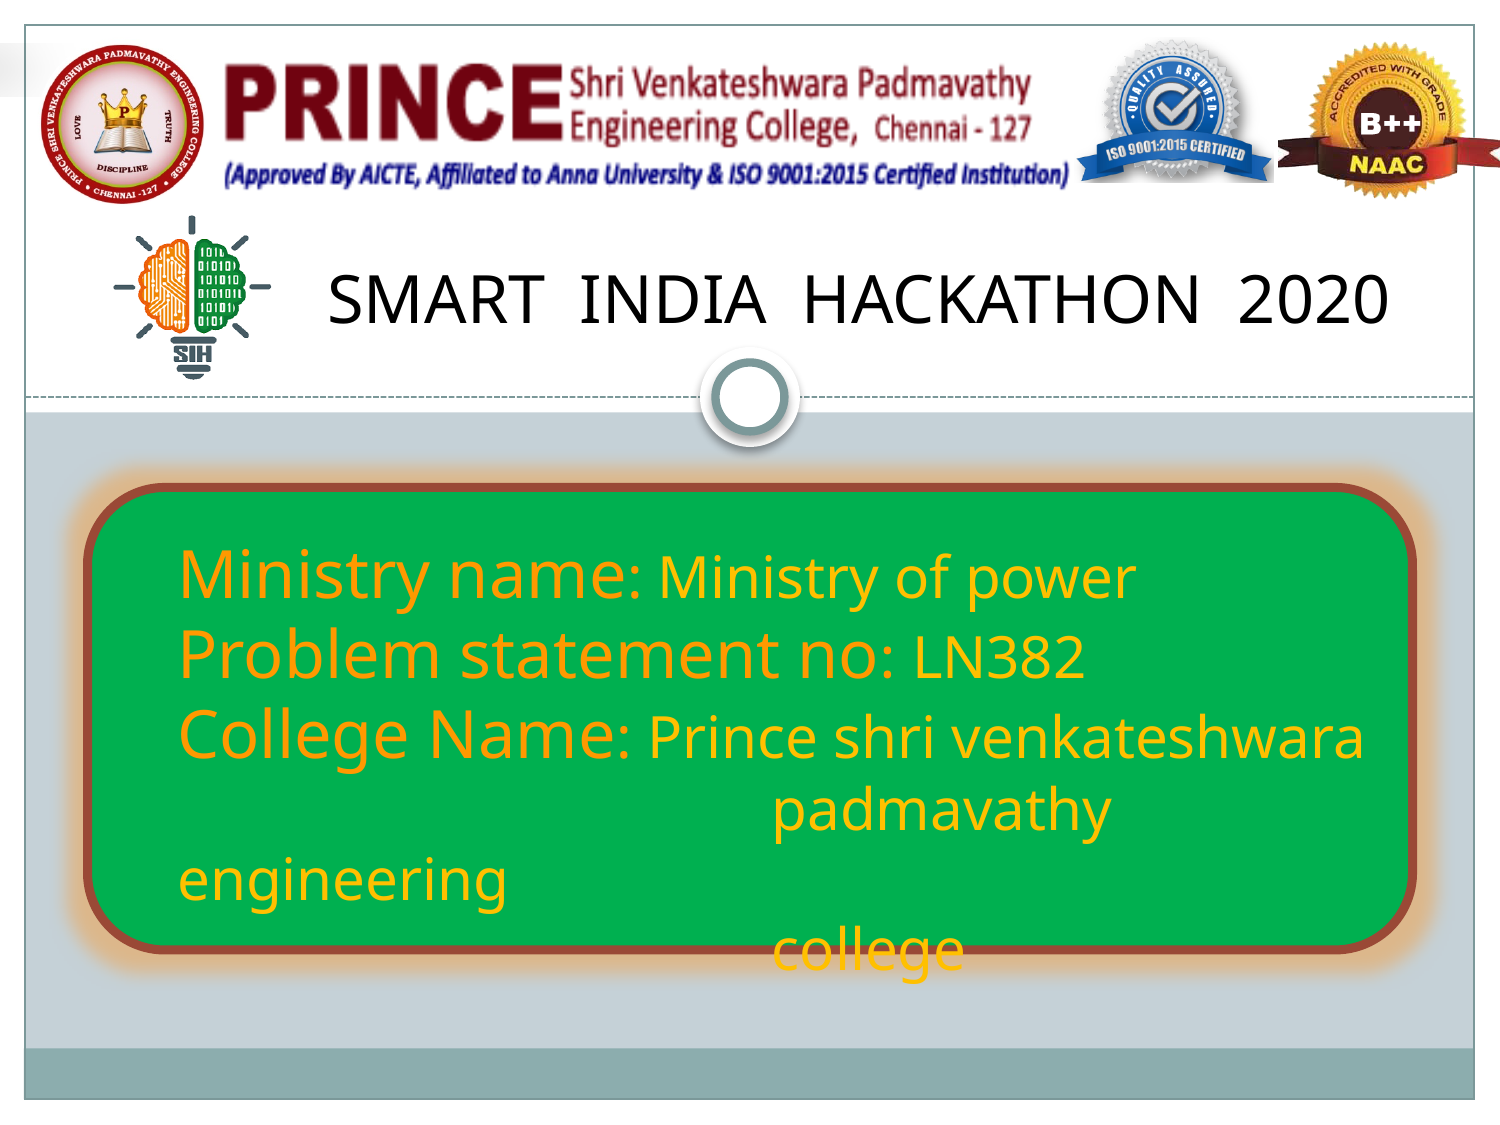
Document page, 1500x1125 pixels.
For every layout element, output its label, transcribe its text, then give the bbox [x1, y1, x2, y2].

text_box [83, 482, 1407, 955]
text_box Ministry name: Ministry of power Problem statement no: LN382 College Name: Prince shri venkateshwara padmavathy engineering college [162, 525, 1425, 990]
picture [1278, 37, 1500, 204]
picture [37, 37, 206, 207]
text_box SMART INDIA HACKATHON 2020 [312, 249, 1500, 345]
picture [216, 37, 1275, 204]
picture [99, 212, 276, 391]
